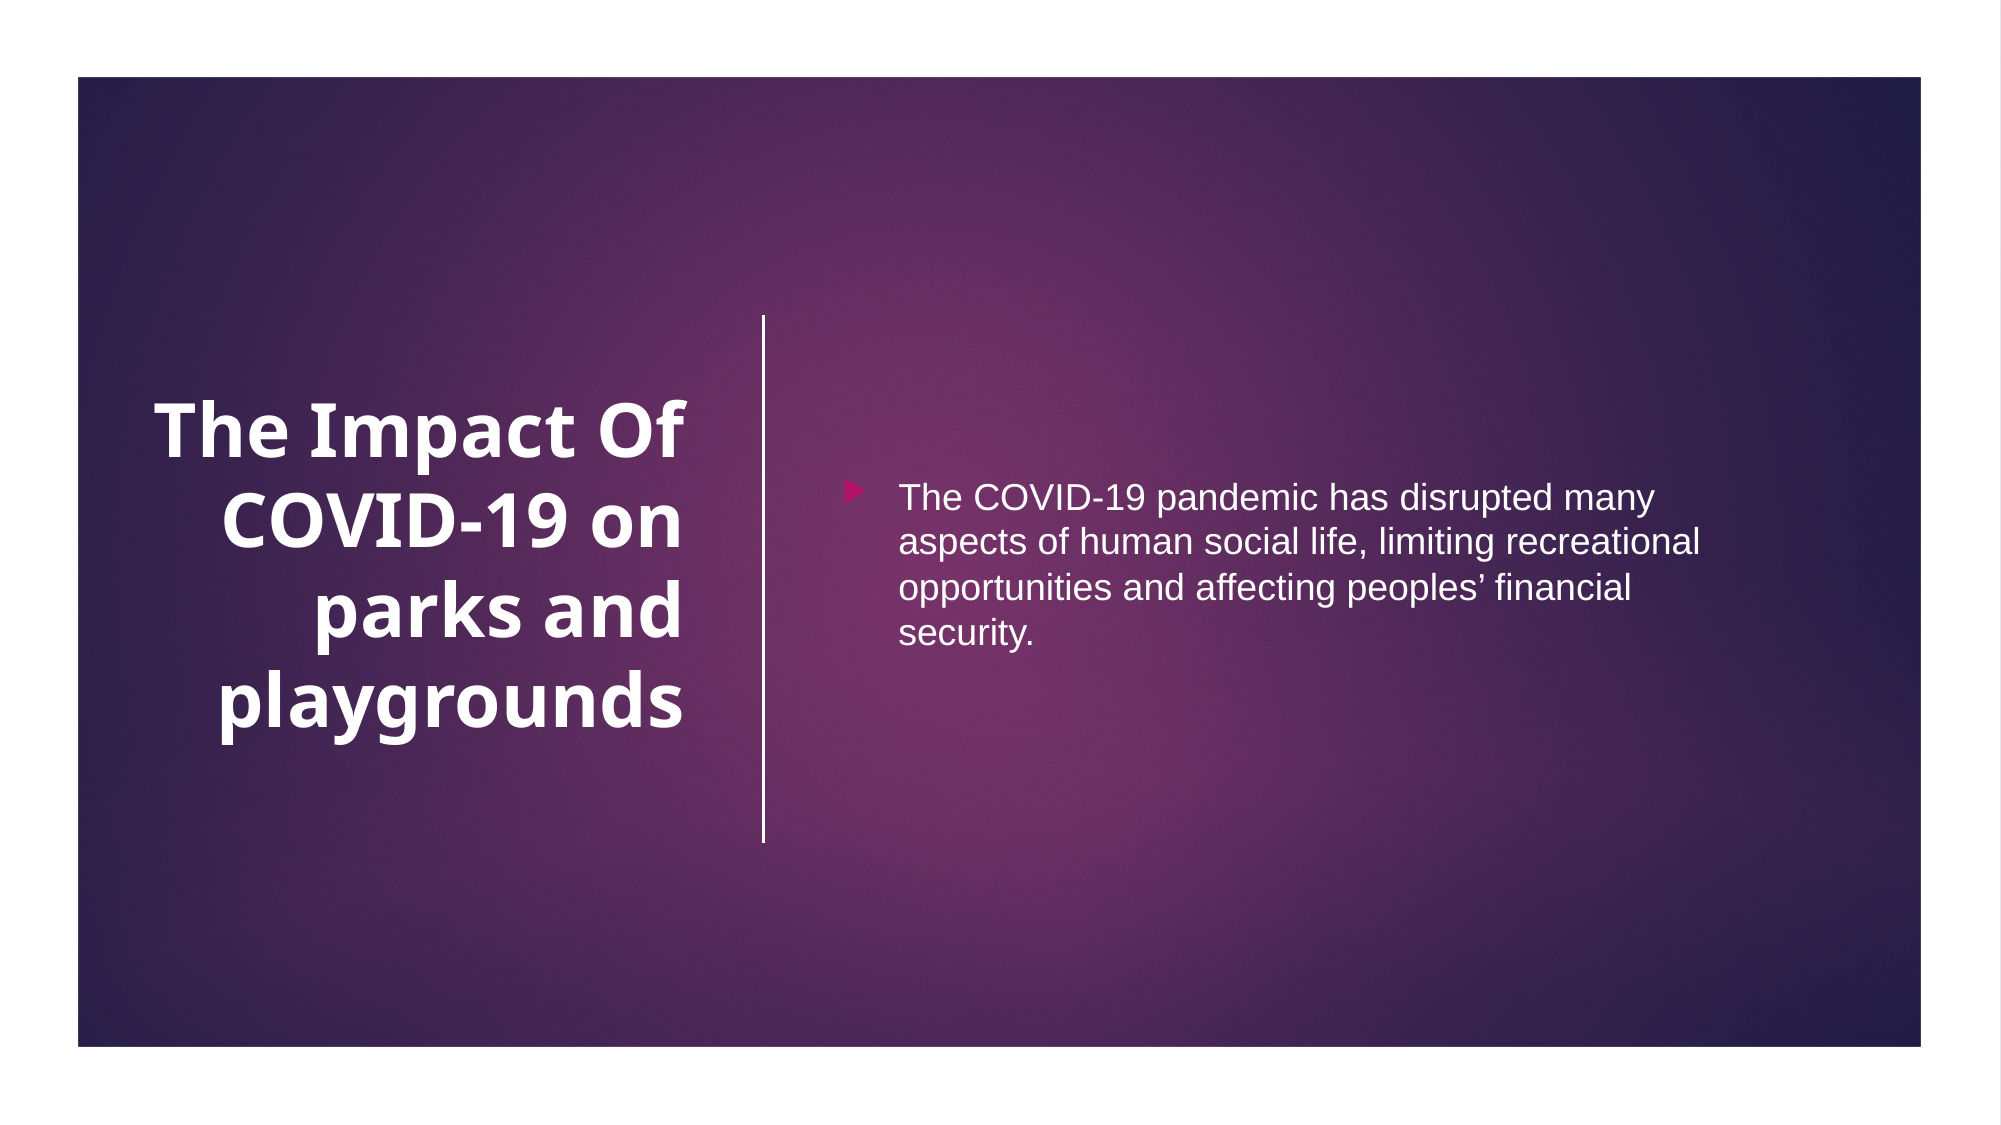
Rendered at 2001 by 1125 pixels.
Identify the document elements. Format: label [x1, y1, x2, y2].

text_box [0, 0, 2000, 1125]
